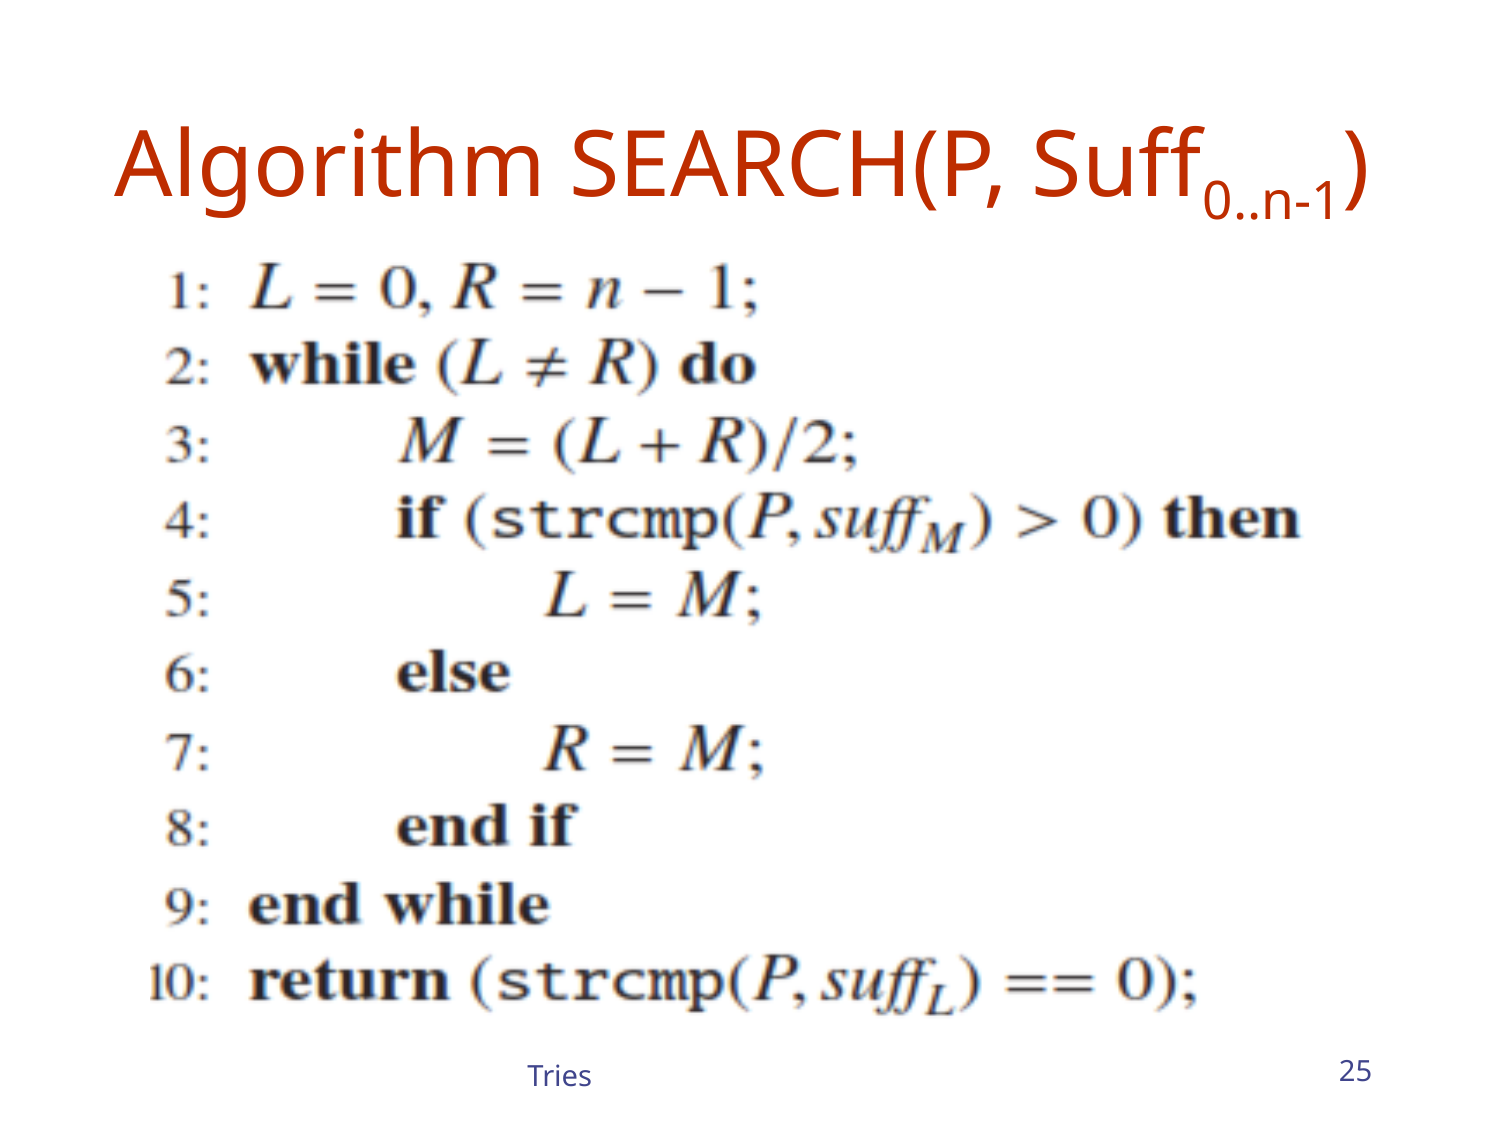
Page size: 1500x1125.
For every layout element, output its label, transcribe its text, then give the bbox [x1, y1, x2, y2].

title Algorithm SEARCH(P, Suff0..n-1) [99, 50, 1413, 238]
slide_number 25 [1074, 1025, 1388, 1100]
footer Tries [512, 1037, 988, 1100]
picture [149, 258, 1326, 1029]
